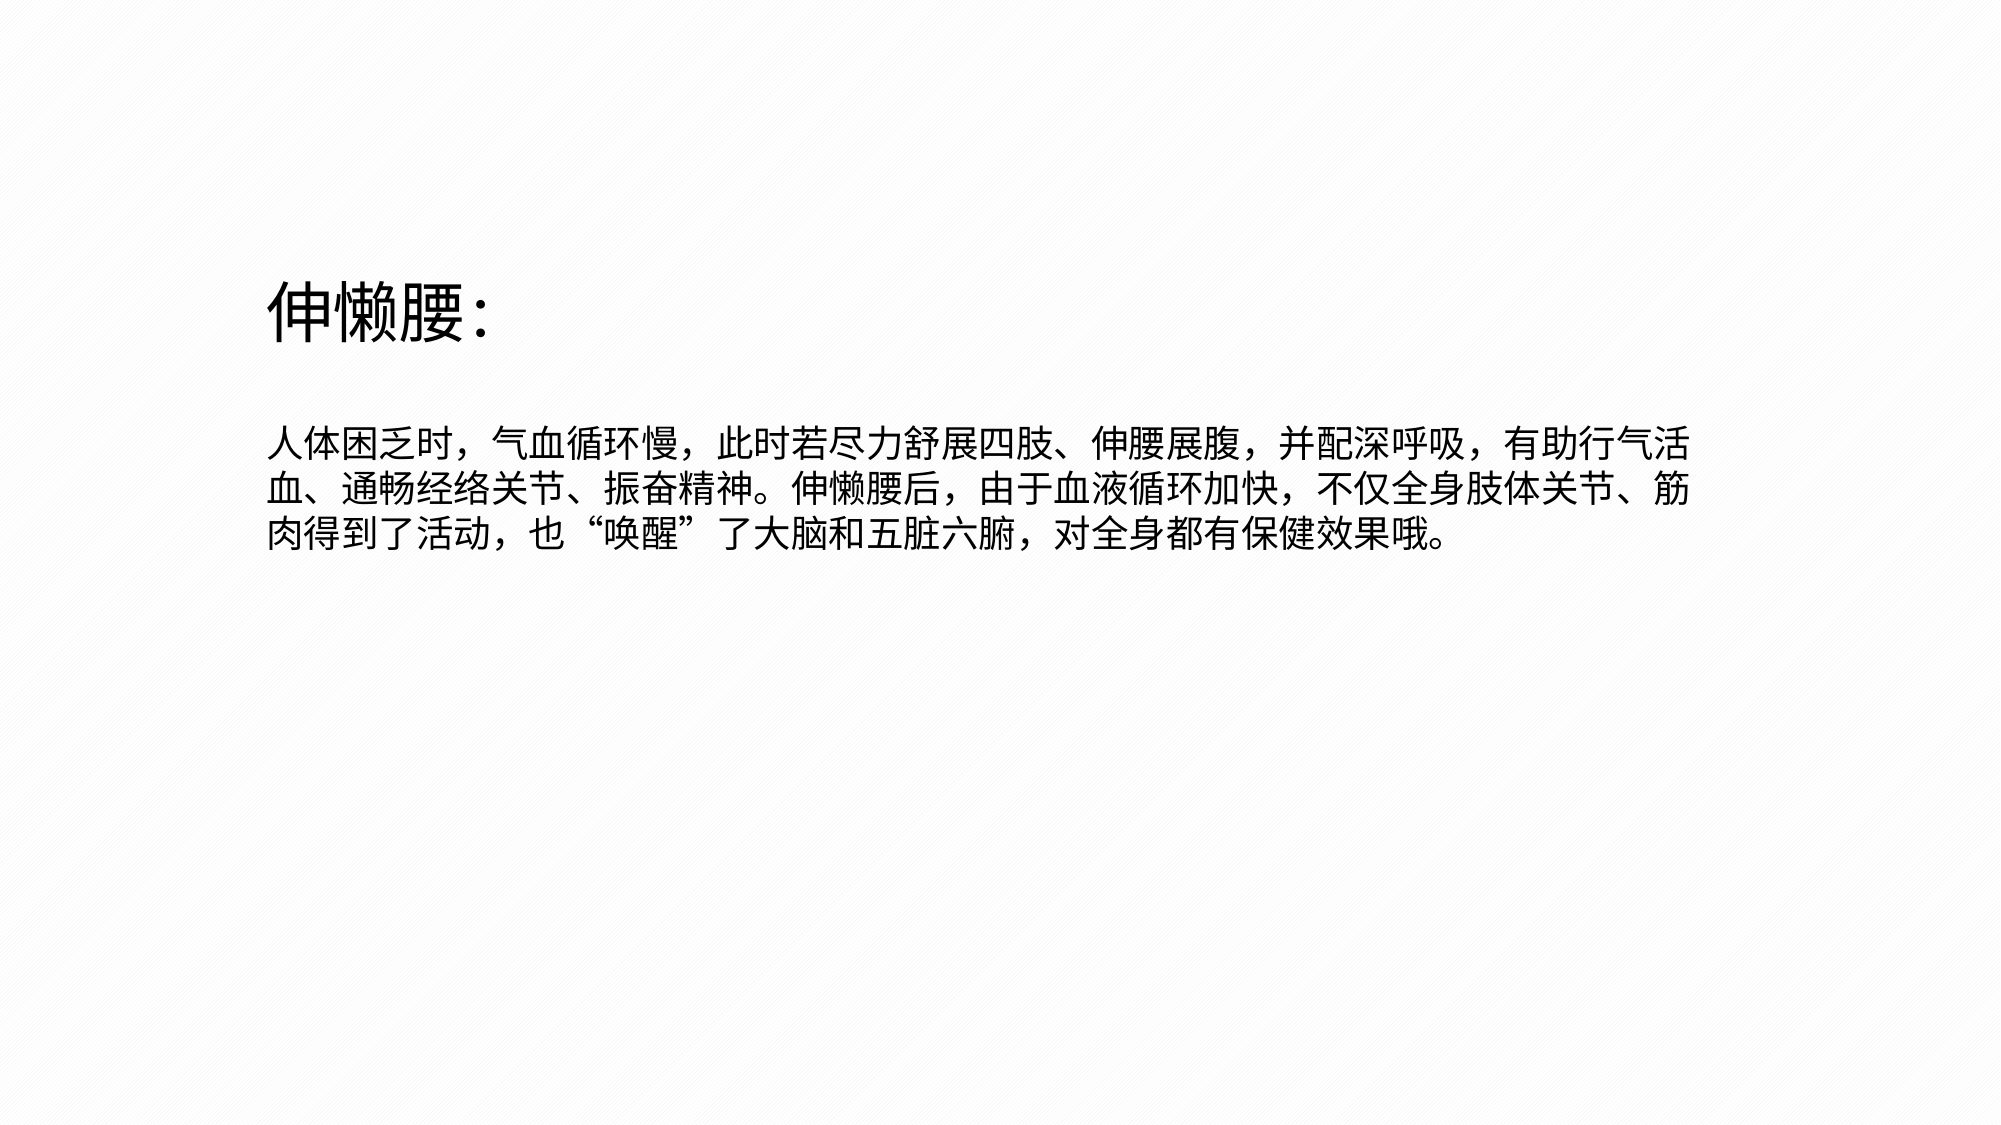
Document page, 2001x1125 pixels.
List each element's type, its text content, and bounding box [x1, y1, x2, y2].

text_box 伸懒腰： 人体困乏时，气血循环慢，此时若尽力舒展四肢、伸腰展腹，并配深呼吸，有助行气活血、通畅经络关节、振奋精神。伸懒腰后，由于血液循环加快，不仅全身肢体关节、筋肉得到了活动，也“唤醒”了大脑和五脏六腑，对全身都有保健效果哦。 [251, 262, 1740, 563]
